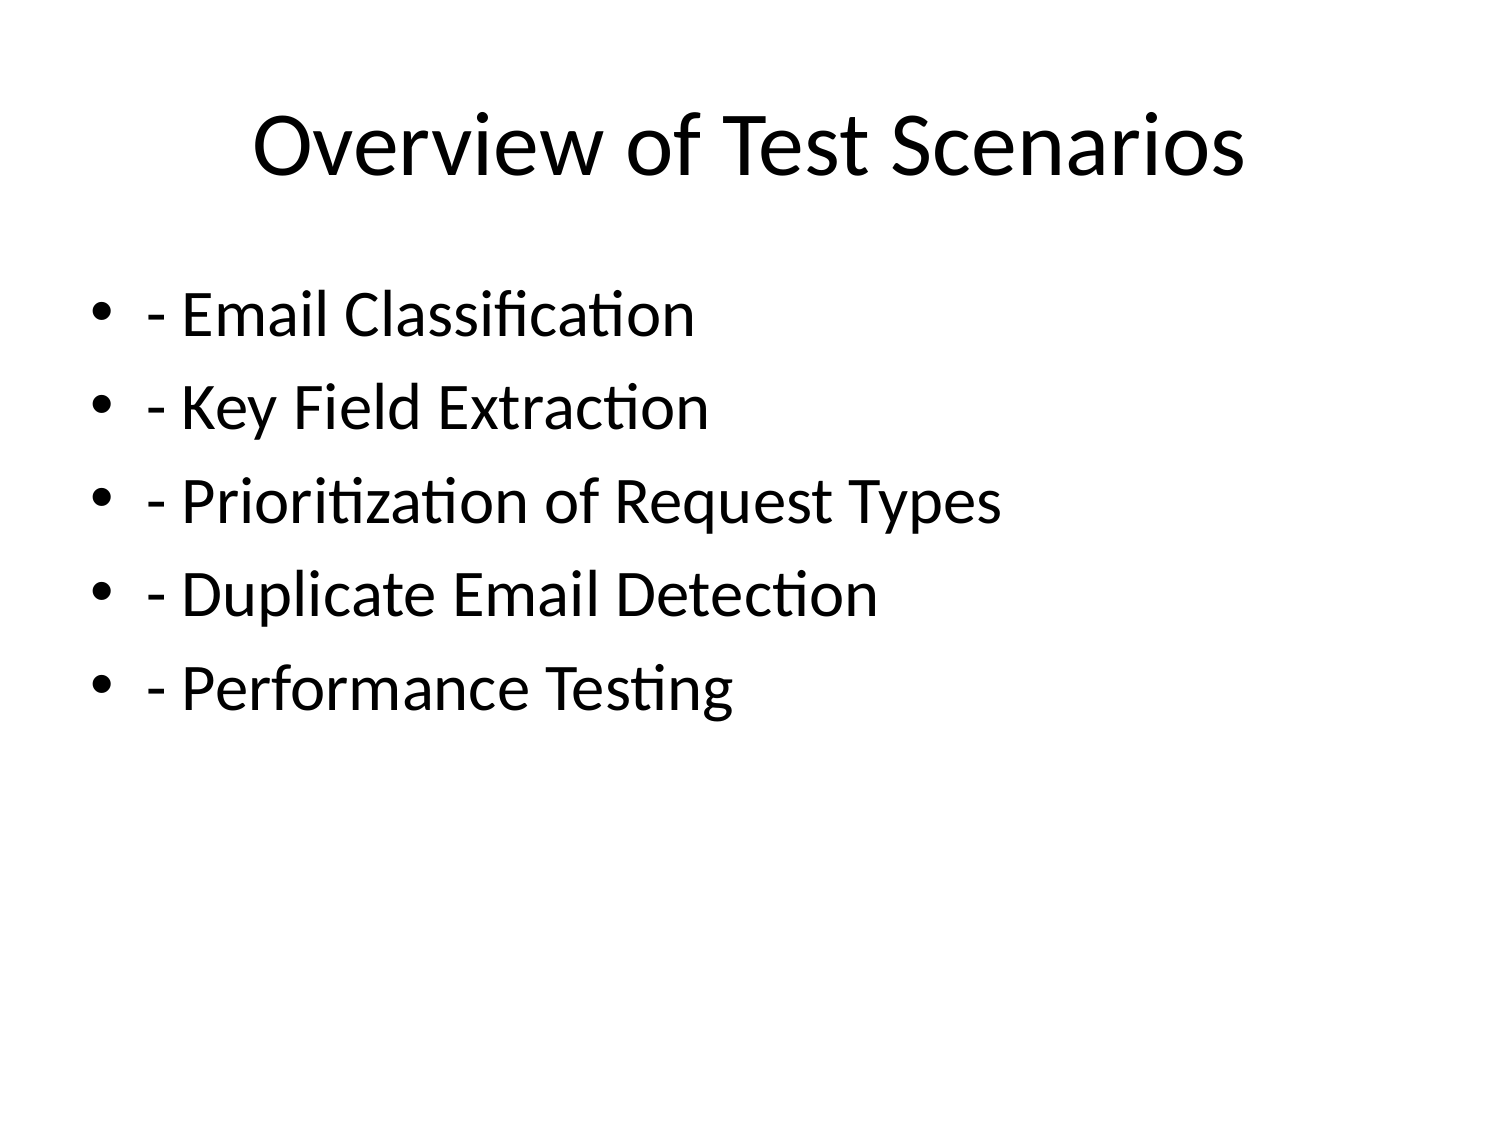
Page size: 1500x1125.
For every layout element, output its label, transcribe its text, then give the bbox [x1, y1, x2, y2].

title Overview of Test Scenarios [75, 45, 1425, 233]
list - Email Classification - Key Field Extraction - Prioritization of Request Types - Duplicate Email Detection - Performance Testing [75, 262, 1425, 1005]
